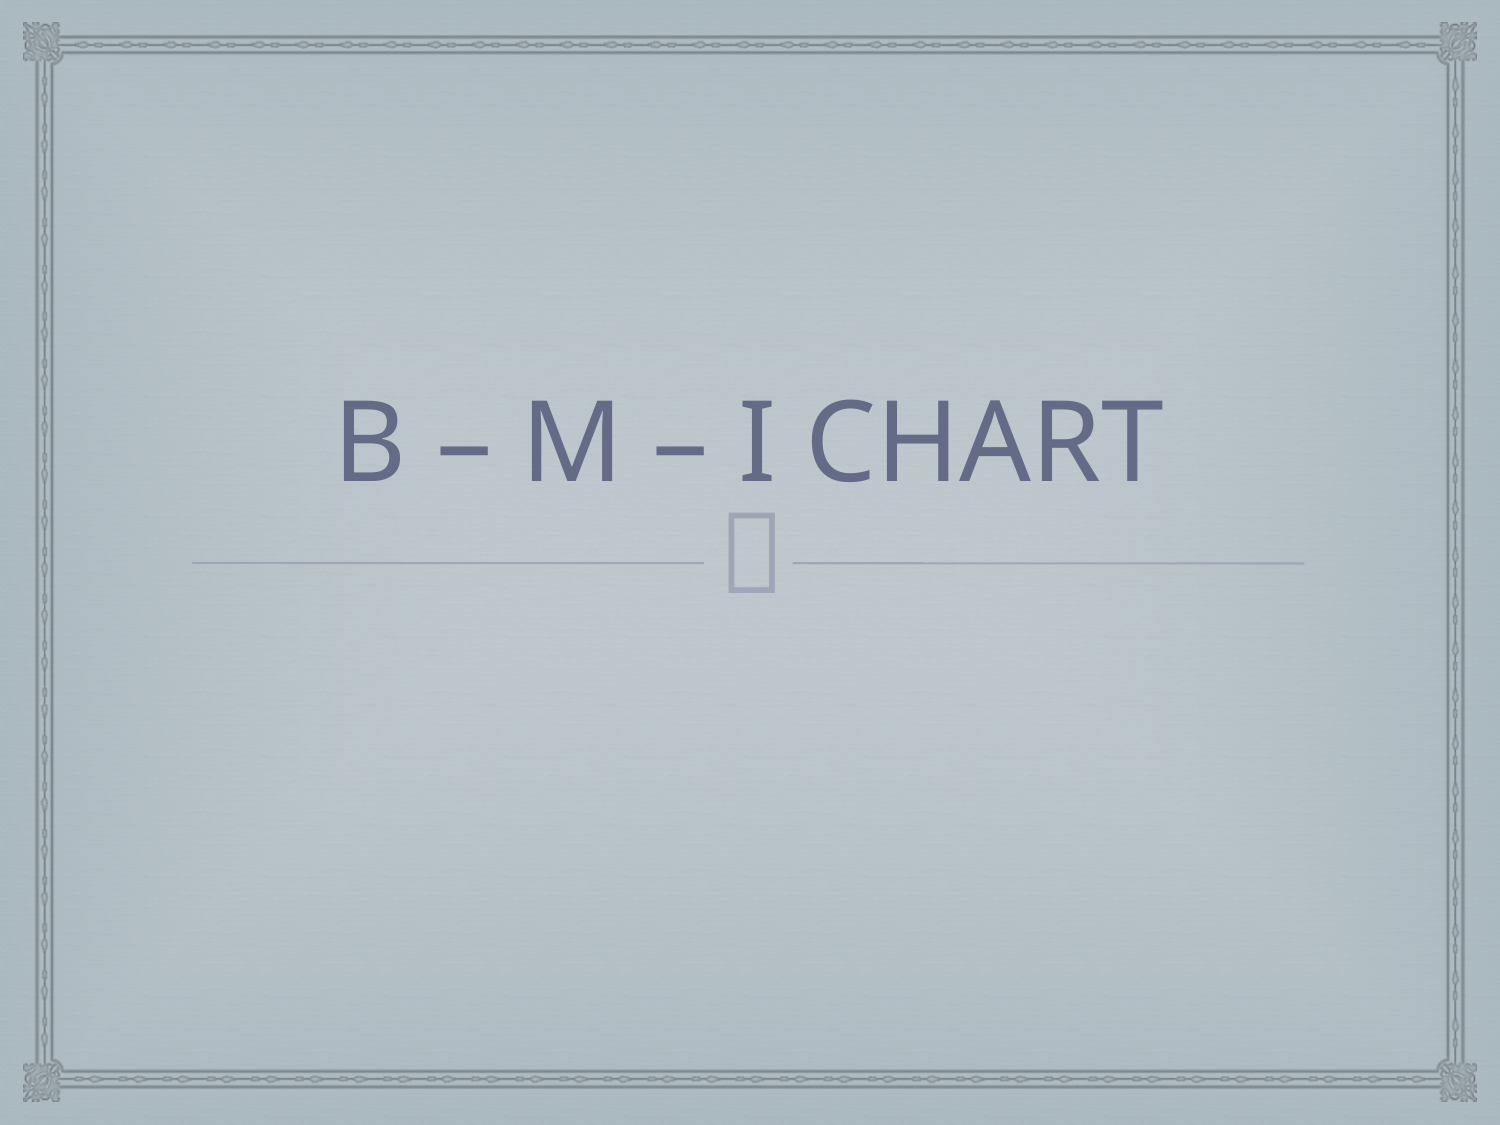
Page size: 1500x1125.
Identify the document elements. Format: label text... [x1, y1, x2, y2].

title B – M – I CHART [113, 197, 1386, 512]
picture [0, 0, 1500, 1125]
